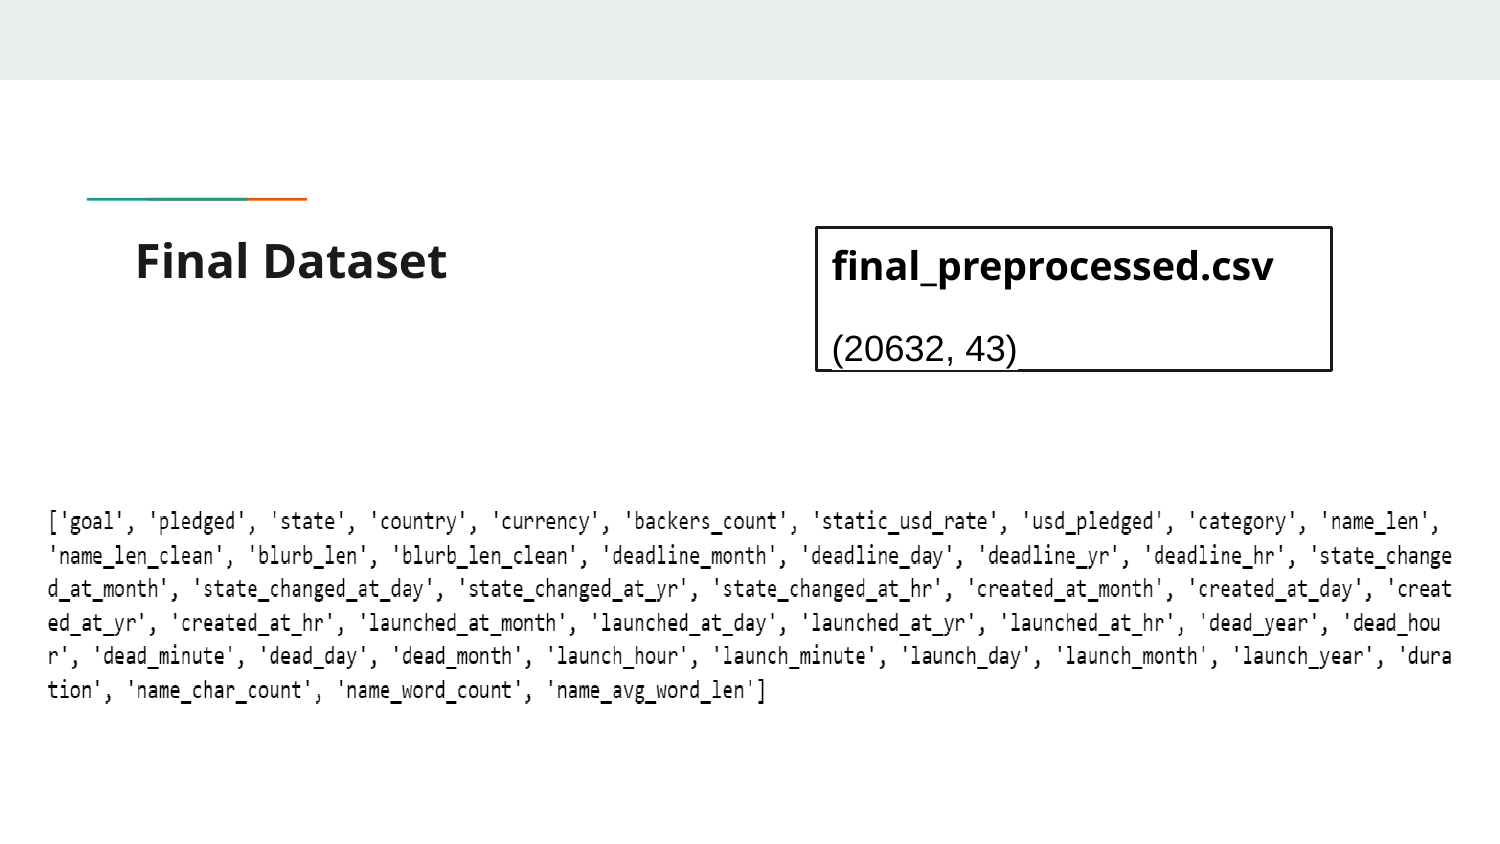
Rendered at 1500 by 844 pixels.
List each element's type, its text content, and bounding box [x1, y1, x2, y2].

picture [25, 497, 1476, 712]
text_box final_preprocessed.csv (20632, 43) [816, 227, 1332, 371]
title Final Dataset [119, 216, 1381, 305]
